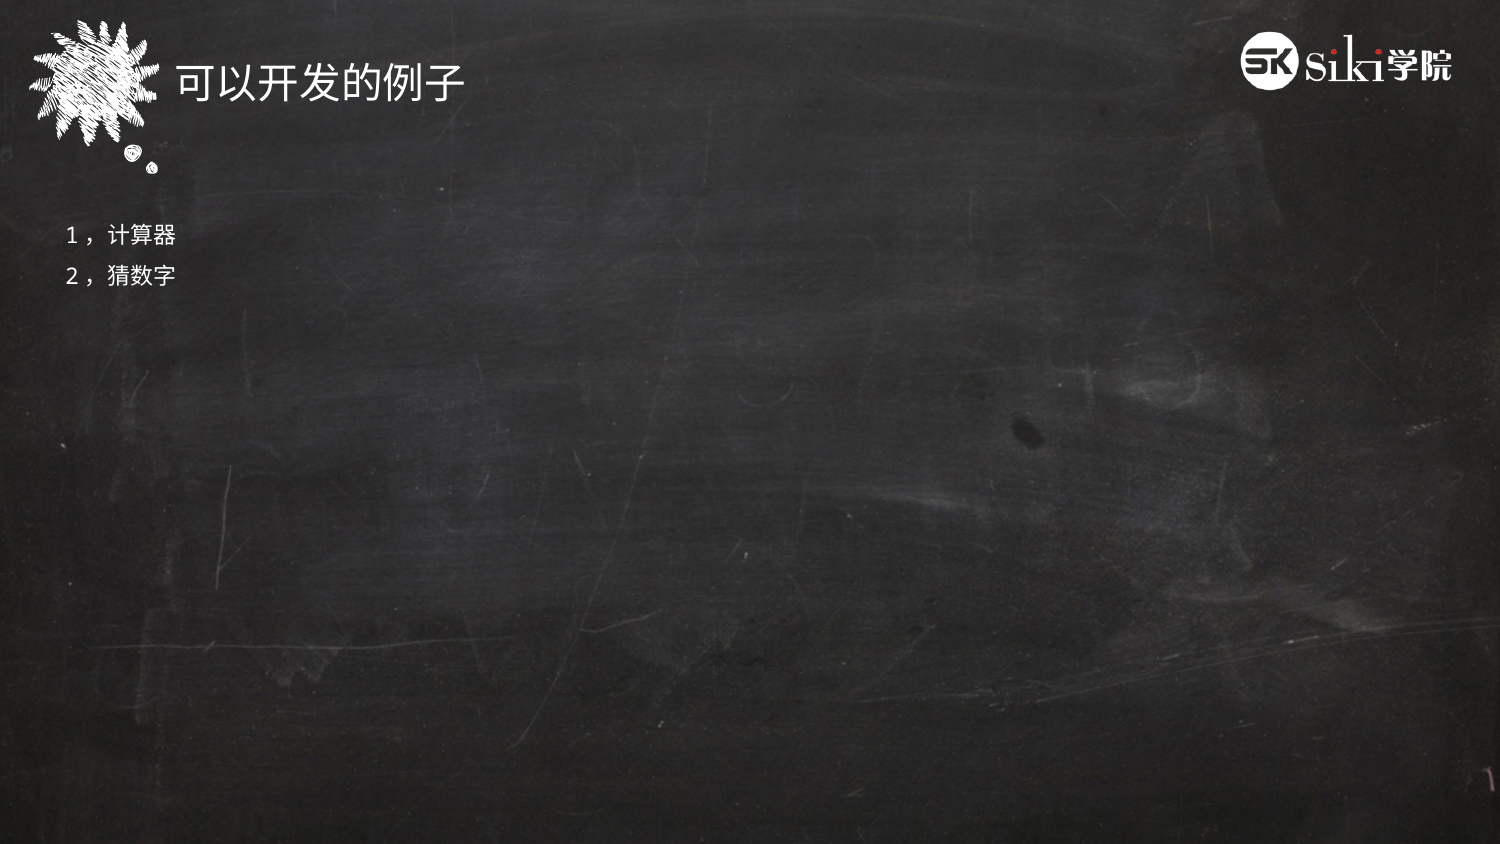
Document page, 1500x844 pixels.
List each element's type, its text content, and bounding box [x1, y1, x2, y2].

picture [0, 0, 1500, 844]
text_box 可以开发的例子 [163, 49, 561, 114]
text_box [29, 19, 160, 174]
text_box 1，计算器 2，猜数字 [50, 199, 1452, 297]
